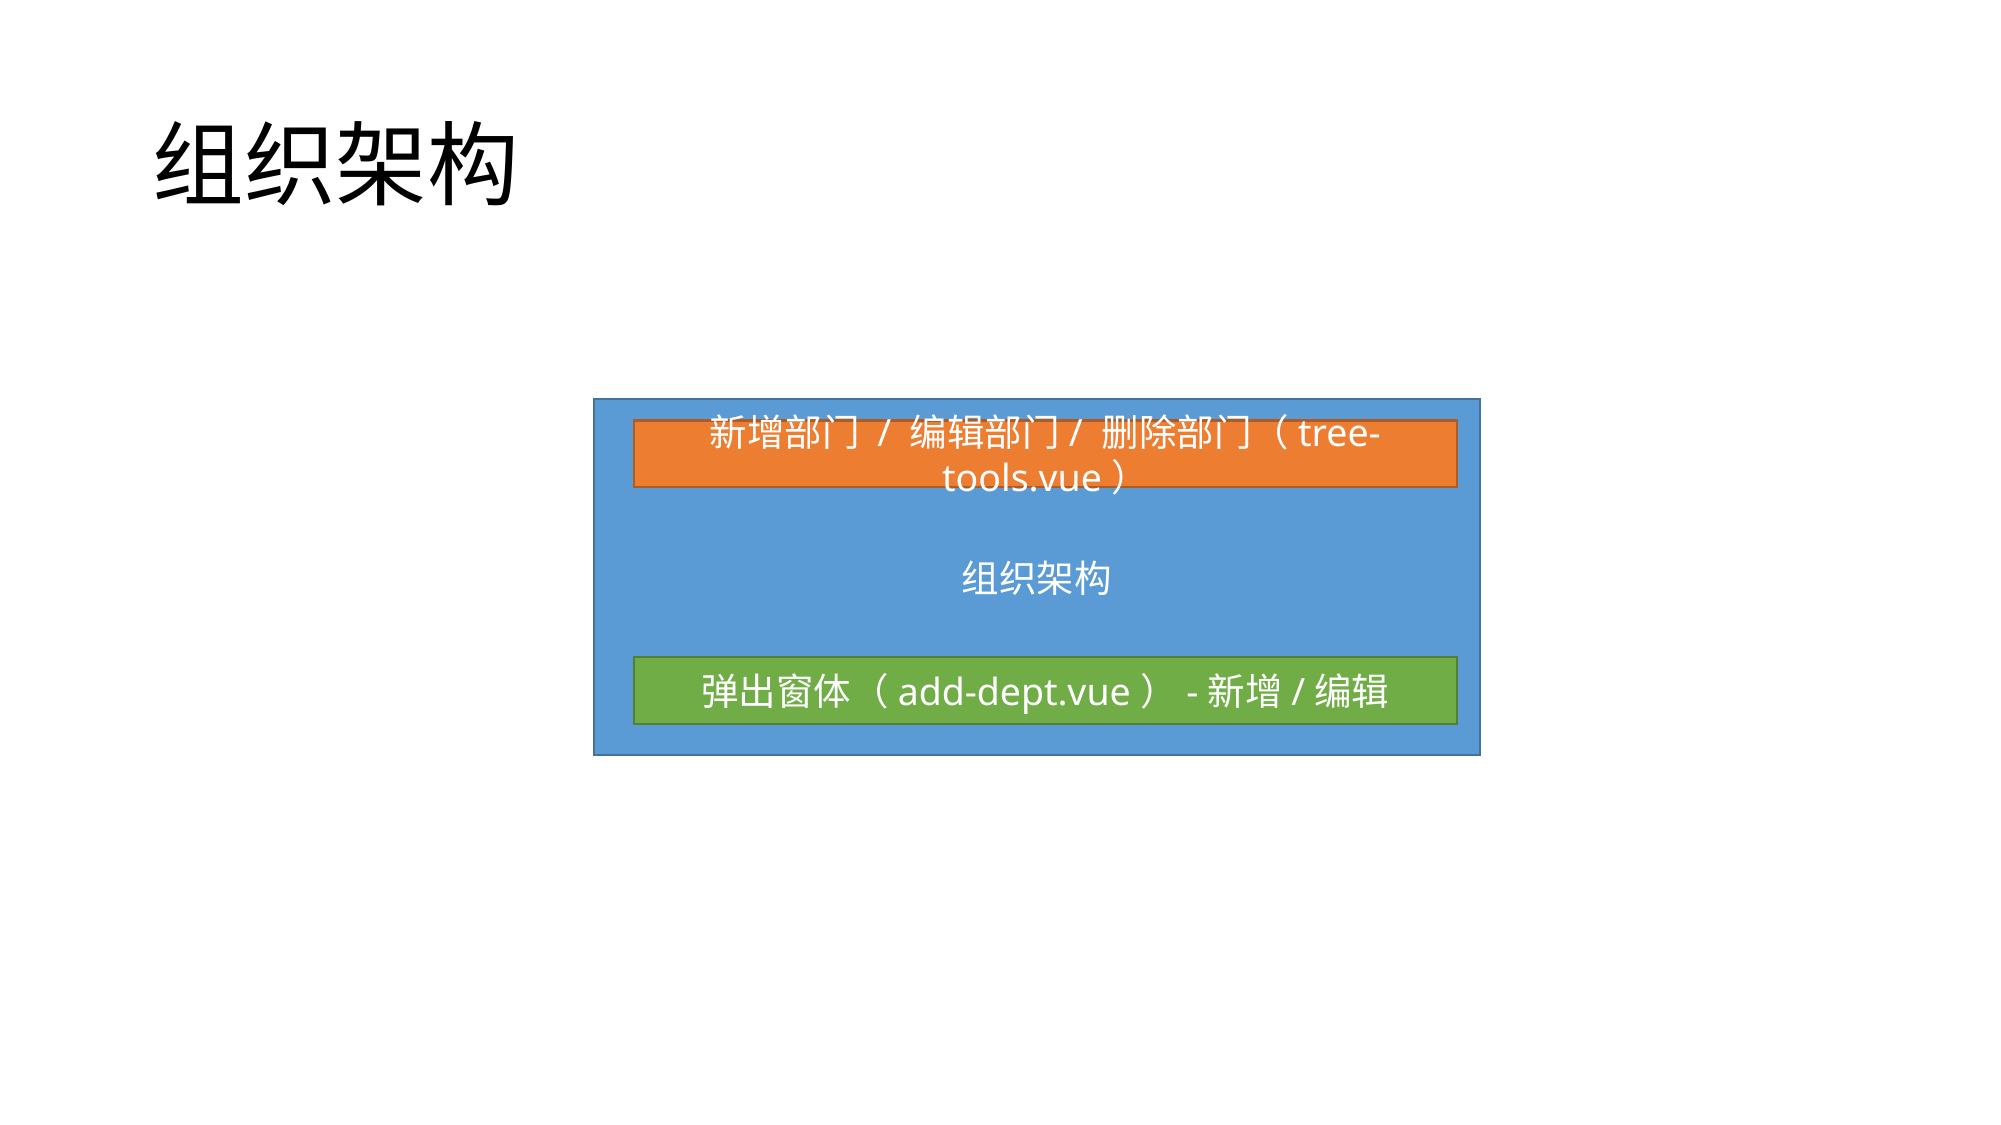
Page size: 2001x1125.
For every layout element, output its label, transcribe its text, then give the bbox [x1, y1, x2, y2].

title 组织架构 [137, 59, 1863, 278]
text_box 新增部门 / 编辑部门/ 删除部门（tree-tools.vue） [633, 419, 1458, 488]
text_box 组织架构 [593, 398, 1481, 756]
text_box 弹出窗体（add-dept.vue）-新增/编辑 [633, 656, 1458, 725]
